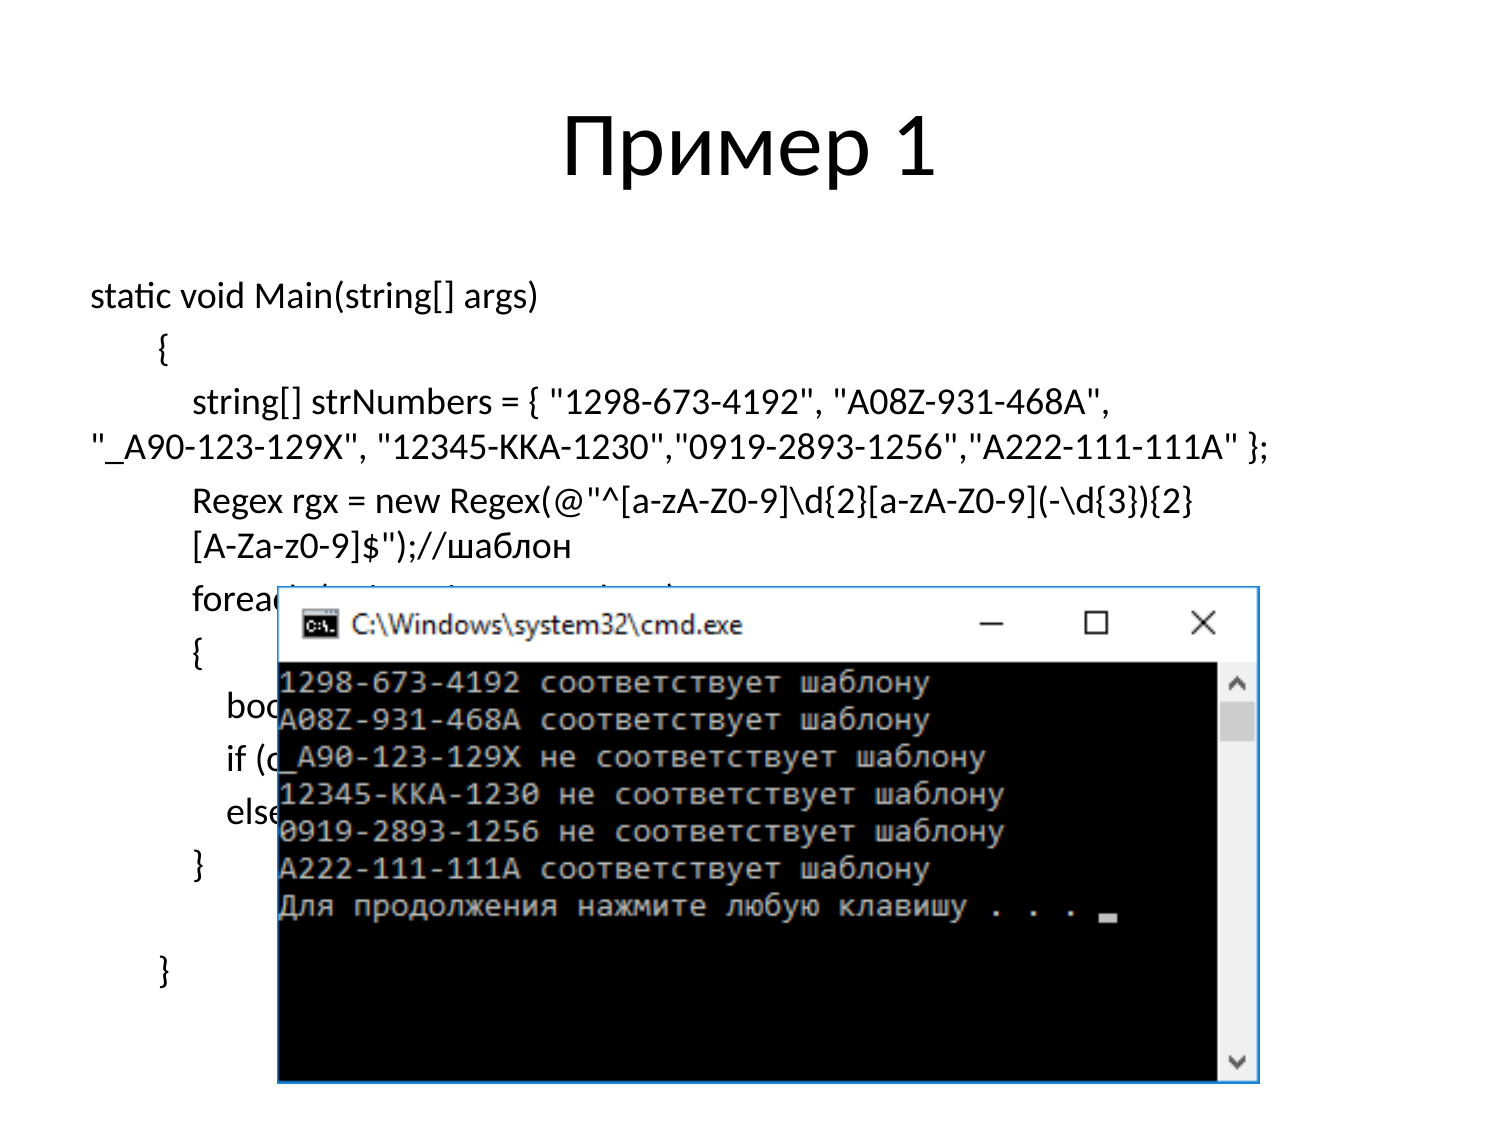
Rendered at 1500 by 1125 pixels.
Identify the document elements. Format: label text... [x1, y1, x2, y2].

title Пример 1 [75, 45, 1425, 233]
picture [277, 585, 1260, 1085]
list static void Main(string[] args) { string[] strNumbers = { "1298-673-4192", "A08Z-931-468A", "_A90-123-129X", "12345-KKA-1230","0919-2893-1256","A222-111-111A" }; Regex rgx = new Regex(@"^[a-zA-Z0-9]\d{2}[a-zA-Z0-9](-\d{3}){2} [A-Za-z0-9]$");//шаблон foreach (string s in strNumbers) { bool ok = rgx.IsMatch(s); if (ok) Console.WriteLine("{0} соответствует шаблону", s); else Console.WriteLine("{0} не соответствует шаблону", s); } } [75, 262, 1425, 1005]
